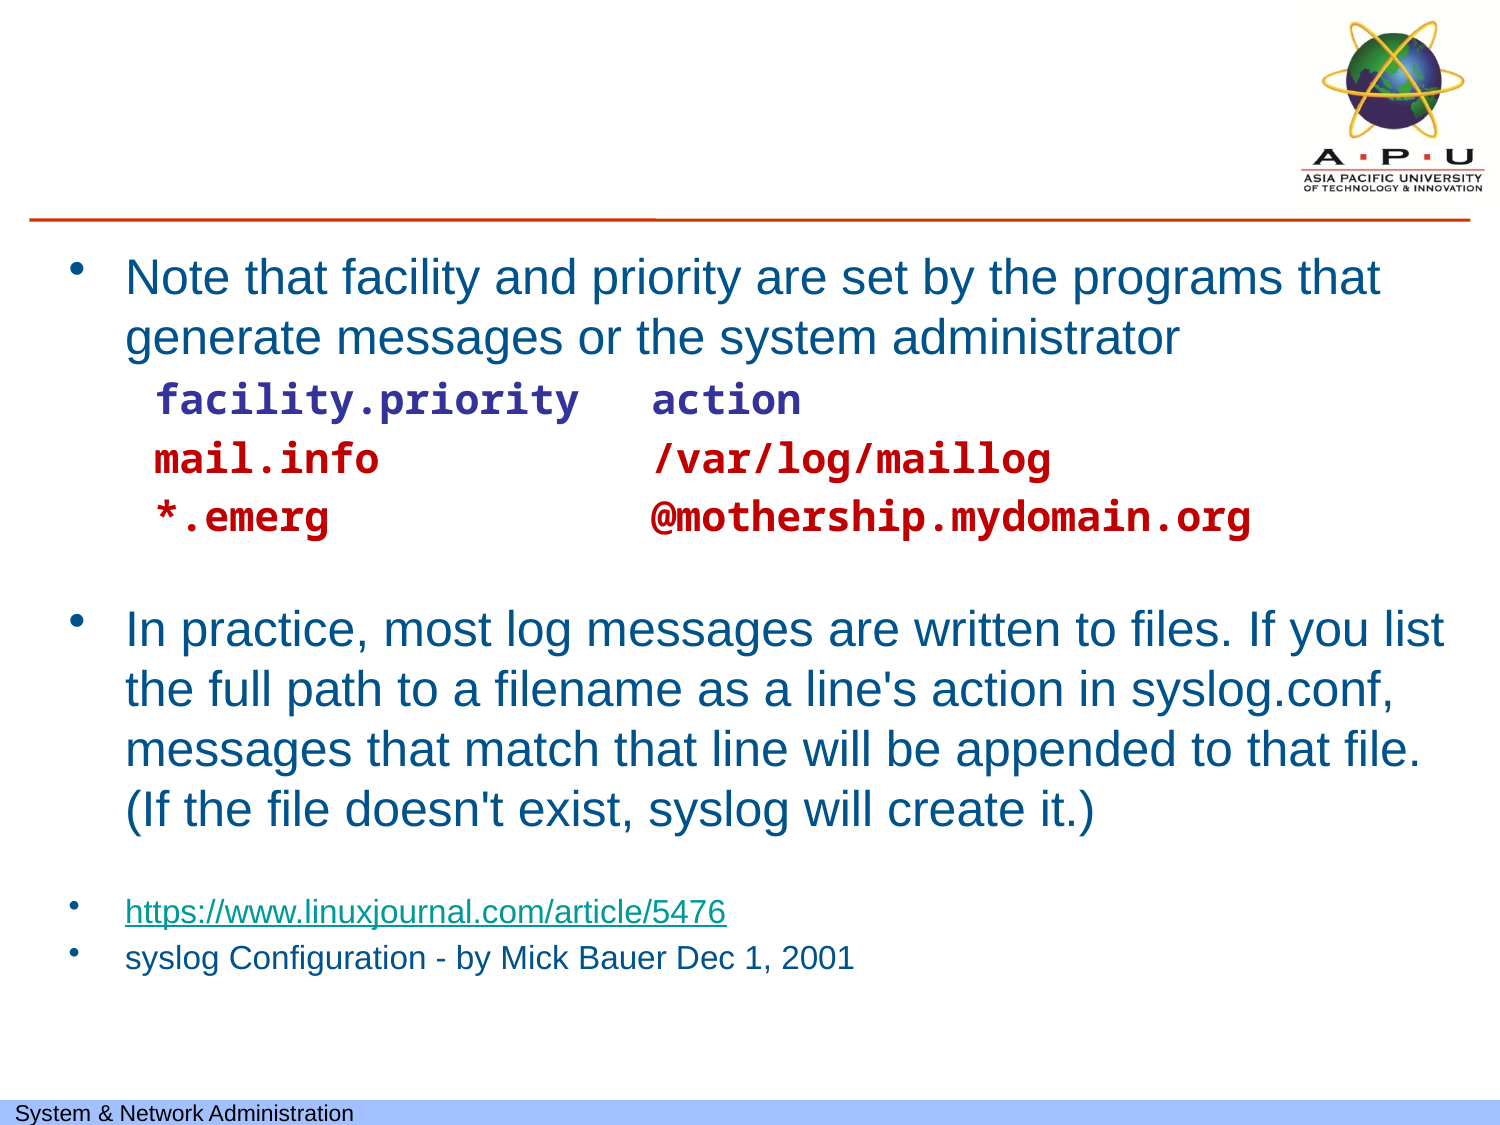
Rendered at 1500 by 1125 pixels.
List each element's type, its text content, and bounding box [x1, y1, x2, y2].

picture [1287, 0, 1500, 213]
list Note that facility and priority are set by the programs that generate messages or the system administrator facility.priority action mail.info /var/log/maillog *.emerg @mothership.mydomain.org In practice, most log messages are written to files. If you list the full path to a filename as a line's action in syslog.conf, messages that match that line will be appended to that file. (If the file doesn't exist, syslog will create it.) https://www.linuxjournal.com/article/5476 syslog Configuration - by Mick Bauer Dec 1, 2001 [37, 237, 1471, 1059]
